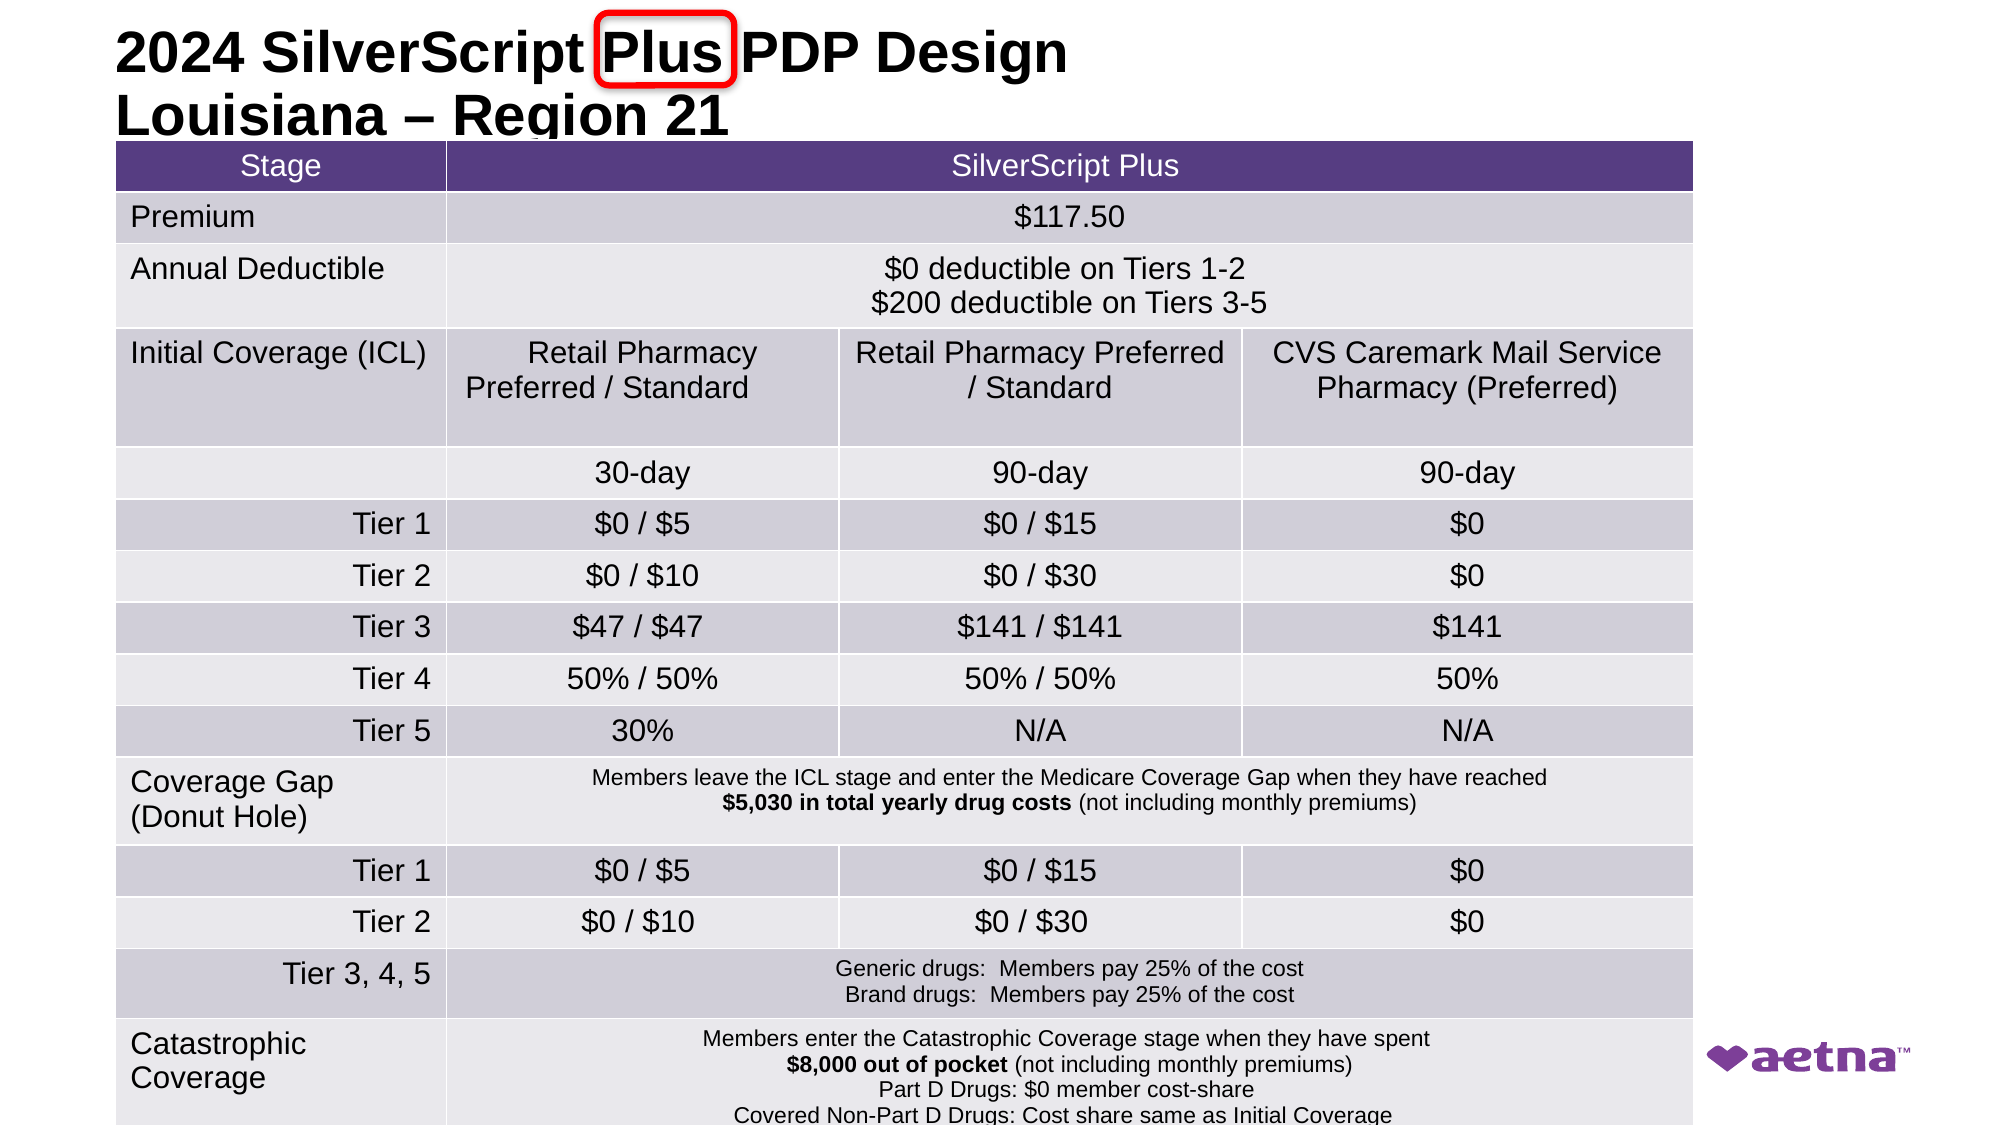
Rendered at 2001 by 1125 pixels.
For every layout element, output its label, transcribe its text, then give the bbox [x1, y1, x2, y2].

table_cell $117.50 [447, 193, 1693, 243]
table_cell Retail Pharmacy Preferred / Standard [447, 329, 838, 446]
table_cell $0 / $5 [447, 500, 838, 550]
table_cell 30-day [447, 448, 838, 498]
table_cell Premium [116, 193, 446, 243]
text_box [596, 11, 736, 87]
table_cell Coverage Gap (Donut Hole) [116, 758, 446, 844]
table_cell CVS Caremark Mail Service Pharmacy (Preferred) [1243, 329, 1693, 446]
table_cell Tier 2 [116, 898, 446, 948]
table_cell Tier 3, 4, 5 [116, 949, 446, 1018]
table_cell [116, 448, 446, 498]
table_cell $0 / $5 [447, 846, 838, 896]
table_cell Members leave the ICL stage and enter the Medicare Coverage Gap when they have reached $5,030 in total yearly drug costs (not including monthly premiums) [447, 758, 1693, 844]
table_cell Initial Coverage (ICL) [116, 329, 446, 446]
table_cell Generic drugs: Members pay 25% of the cost Brand drugs: Members pay 25% of the cost [447, 949, 1693, 1018]
table_cell $141 / $141 [840, 603, 1241, 653]
table_cell $141 [1243, 603, 1693, 653]
table_cell 30% [447, 706, 838, 756]
table_cell $0 [1243, 551, 1693, 601]
table_cell N/A [840, 706, 1241, 756]
table_cell $0 / $10 [447, 551, 838, 601]
title 2024 SilverScript Plus PDP Design Louisiana – Region 21 [115, 22, 596, 88]
table_cell $0 deductible on Tiers 1-2 $200 deductible on Tiers 3-5 [447, 244, 1693, 327]
table_header SilverScript Plus [447, 141, 1693, 191]
table_cell 50% / 50% [840, 655, 1241, 705]
table_cell $0 / $30 [840, 898, 1241, 948]
table_cell 50% [1243, 655, 1693, 705]
table_cell N/A [1243, 706, 1693, 756]
table_cell Tier 2 [116, 551, 446, 601]
table_cell Tier 3 [116, 603, 446, 653]
table_cell Annual Deductible [116, 244, 446, 327]
table_cell 90-day [840, 448, 1241, 498]
table_cell Tier 5 [116, 706, 446, 756]
table_cell Retail Pharmacy Preferred / Standard [840, 329, 1241, 446]
table_header Stage [116, 141, 446, 191]
table_cell $0 / $15 [840, 846, 1241, 896]
table_cell $0 / $30 [840, 551, 1241, 601]
table_cell Tier 1 [116, 846, 446, 896]
table_cell Tier 1 [116, 500, 446, 550]
table_cell 50% / 50% [447, 655, 838, 705]
table_cell 90-day [1243, 448, 1693, 498]
table_cell $0 / $10 [447, 898, 838, 948]
title 2024 SilverScript Plus PDP Design Louisiana – Region 21 [734, 22, 1305, 88]
table_cell Catastrophic Coverage [116, 1019, 446, 1125]
table_cell $0 [1243, 500, 1693, 550]
table_cell $0 [1243, 898, 1693, 948]
table_cell $47 / $47 [447, 603, 838, 653]
table_cell $0 / $15 [840, 500, 1241, 550]
table_cell $0 [1243, 846, 1693, 896]
table_cell Members enter the Catastrophic Coverage stage when they have spent $8,000 out of pocket (not including monthly premiums) Part D Drugs: $0 member cost-share Covered Non-Part D Drugs: Cost share same as Initial Coverage [447, 1019, 1693, 1125]
table_cell Tier 4 [116, 655, 446, 705]
